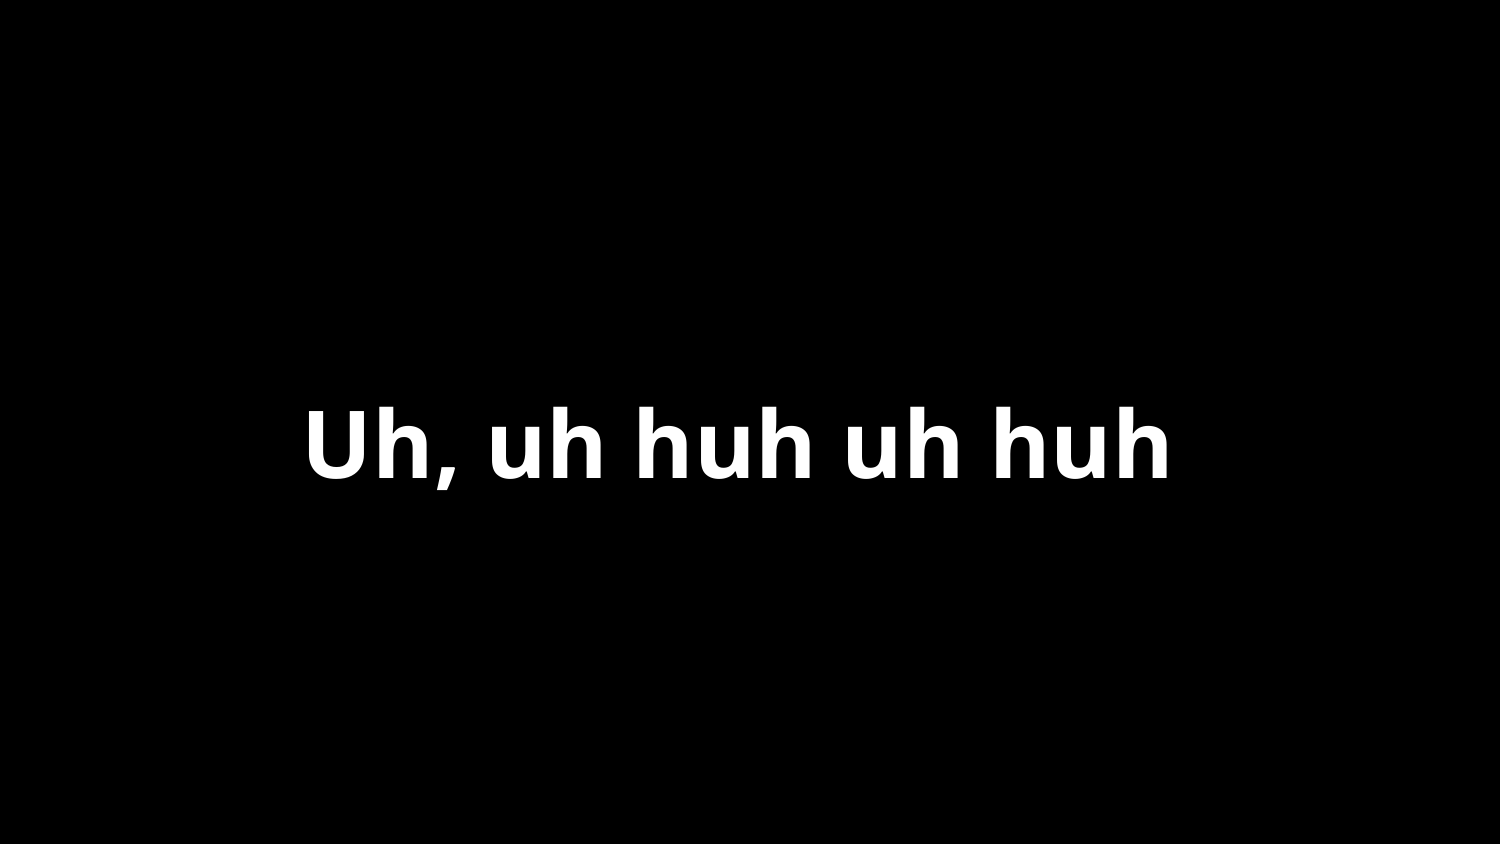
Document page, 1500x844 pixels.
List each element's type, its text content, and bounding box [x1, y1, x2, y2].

text_box Uh, uh huh uh huh [74, 338, 1425, 505]
